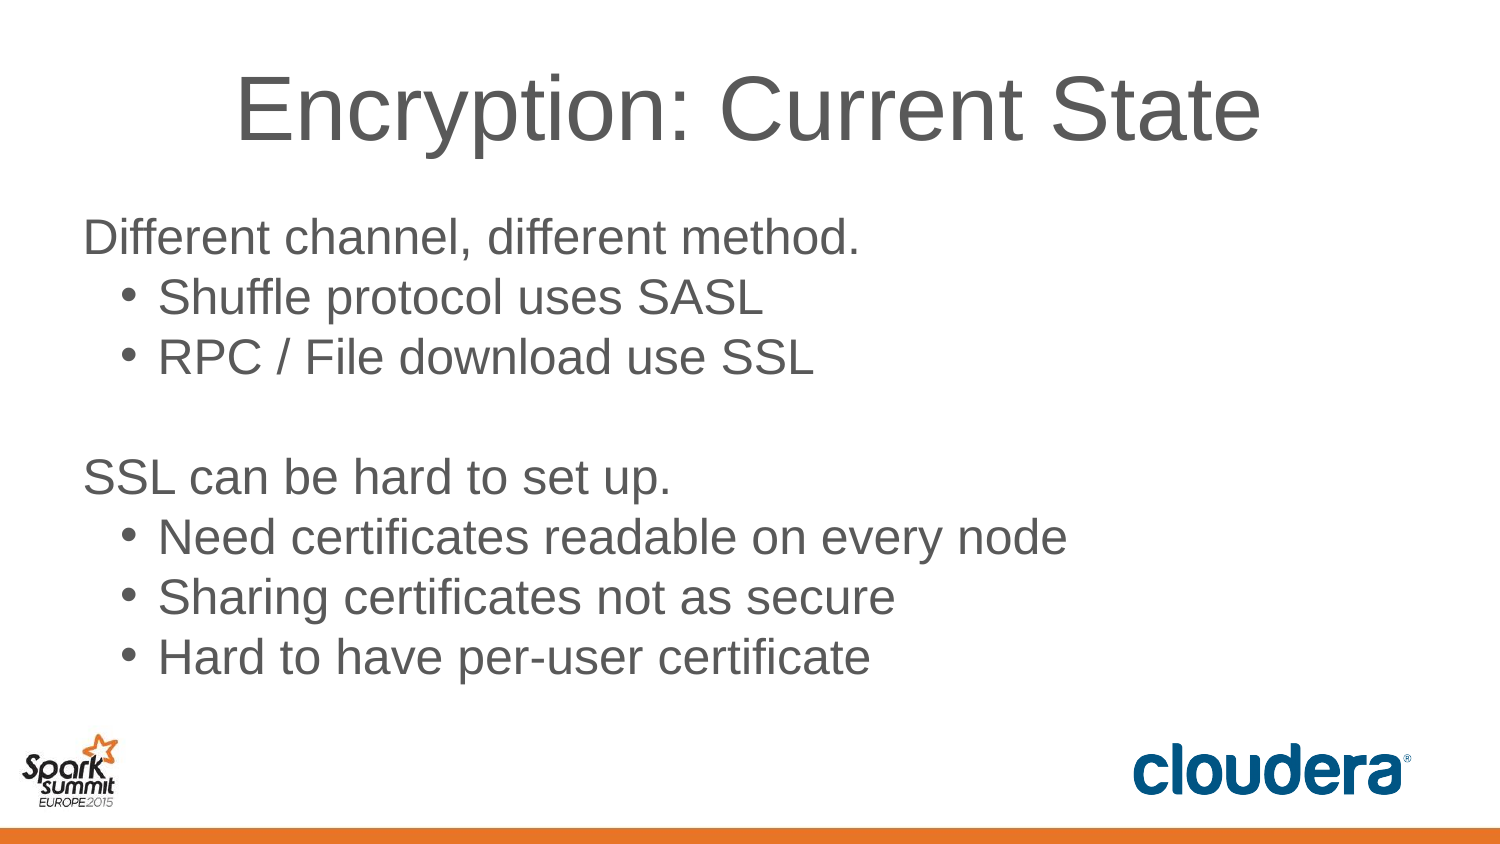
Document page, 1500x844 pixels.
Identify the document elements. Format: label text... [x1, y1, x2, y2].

picture [0, 0, 1500, 844]
list Different channel, different method. Shuffle protocol uses SASL RPC / File download use SSL SSL can be hard to set up. Need certificates readable on every node Sharing certificates not as secure Hard to have per-user certificate [75, 196, 1425, 844]
title Encryption: Current State [75, 11, 1425, 196]
